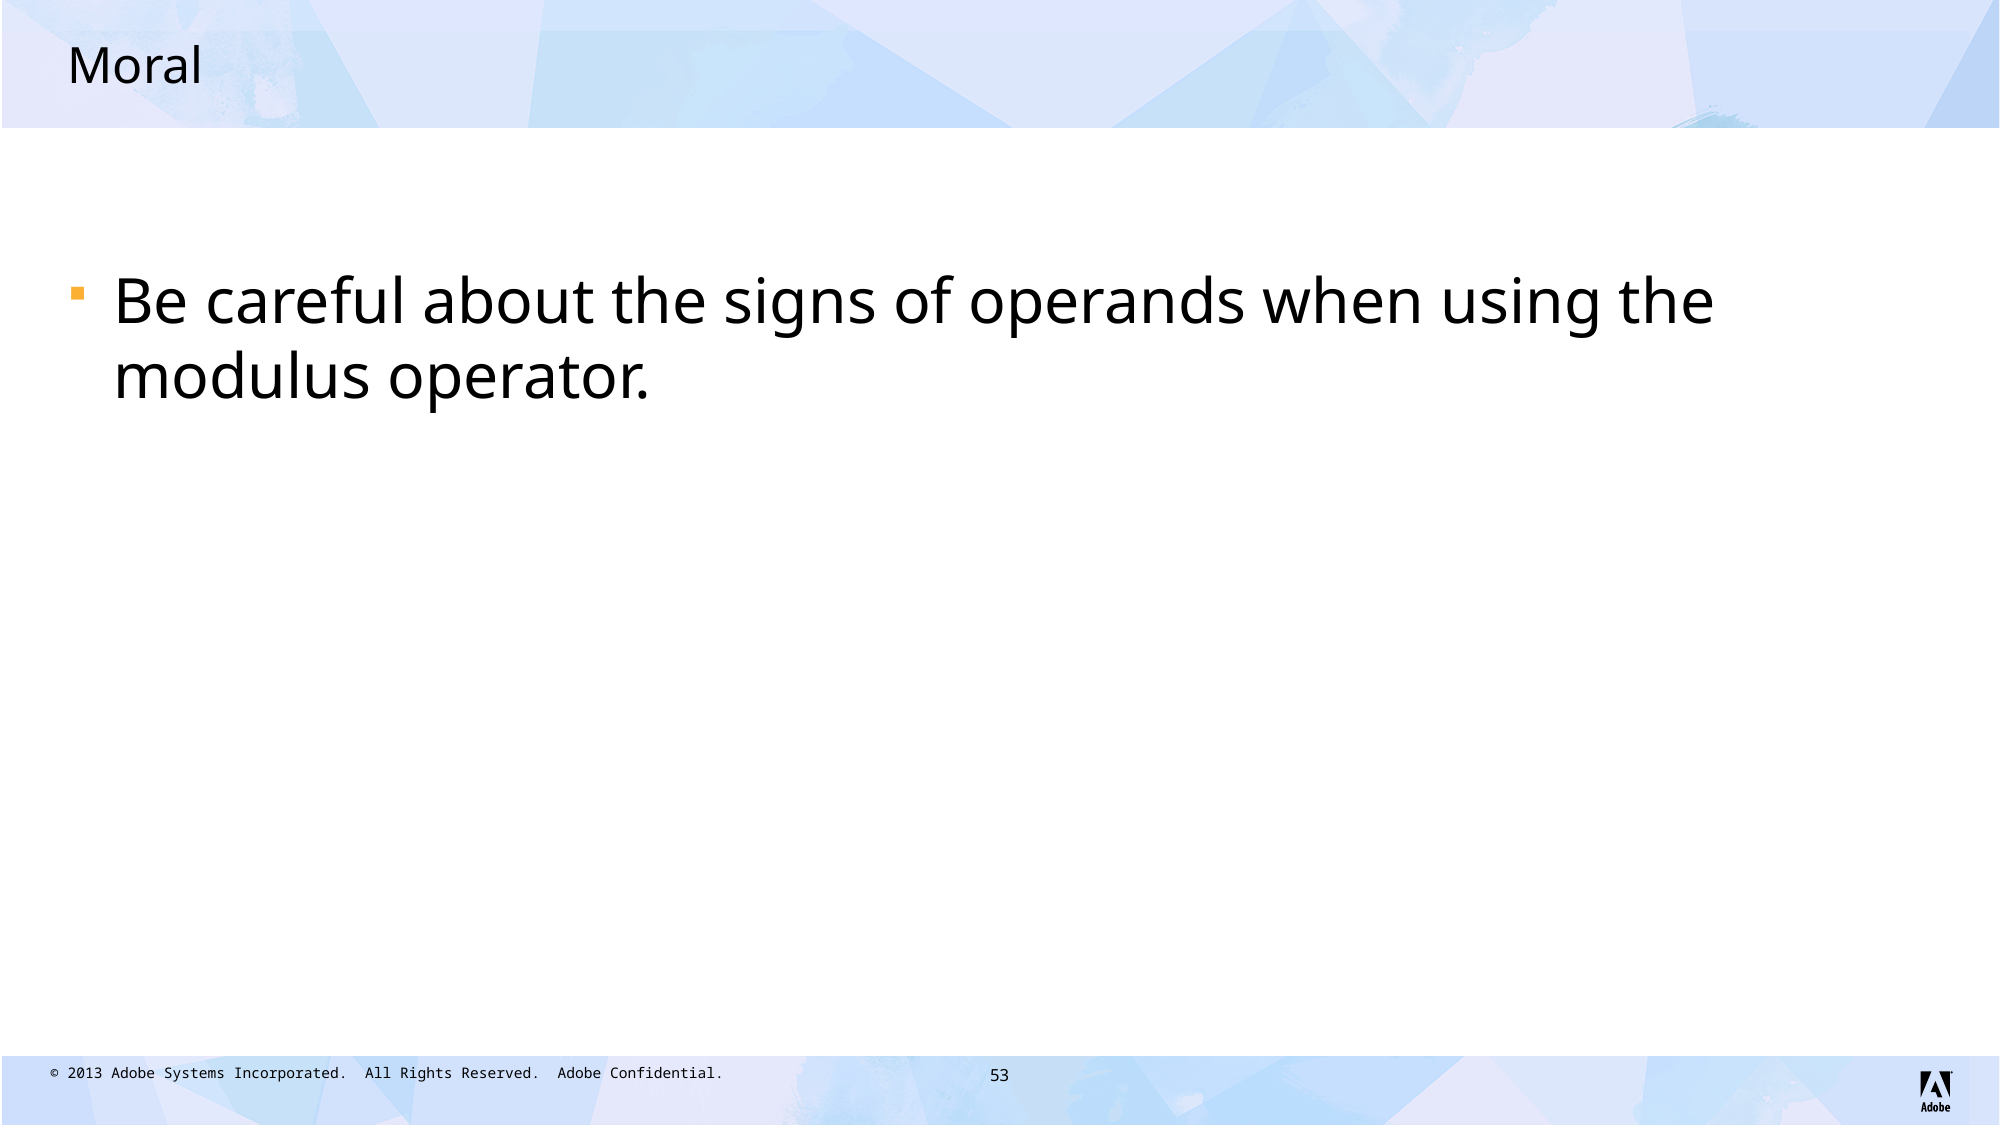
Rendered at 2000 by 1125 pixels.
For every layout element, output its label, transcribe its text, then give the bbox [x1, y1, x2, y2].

list Be careful about the signs of operands when using the modulus operator. [49, 162, 1950, 1013]
title Moral [49, 30, 1950, 98]
slide_number 53 [916, 1062, 1083, 1091]
picture [1, 1056, 2000, 1125]
picture [1, 0, 2000, 128]
